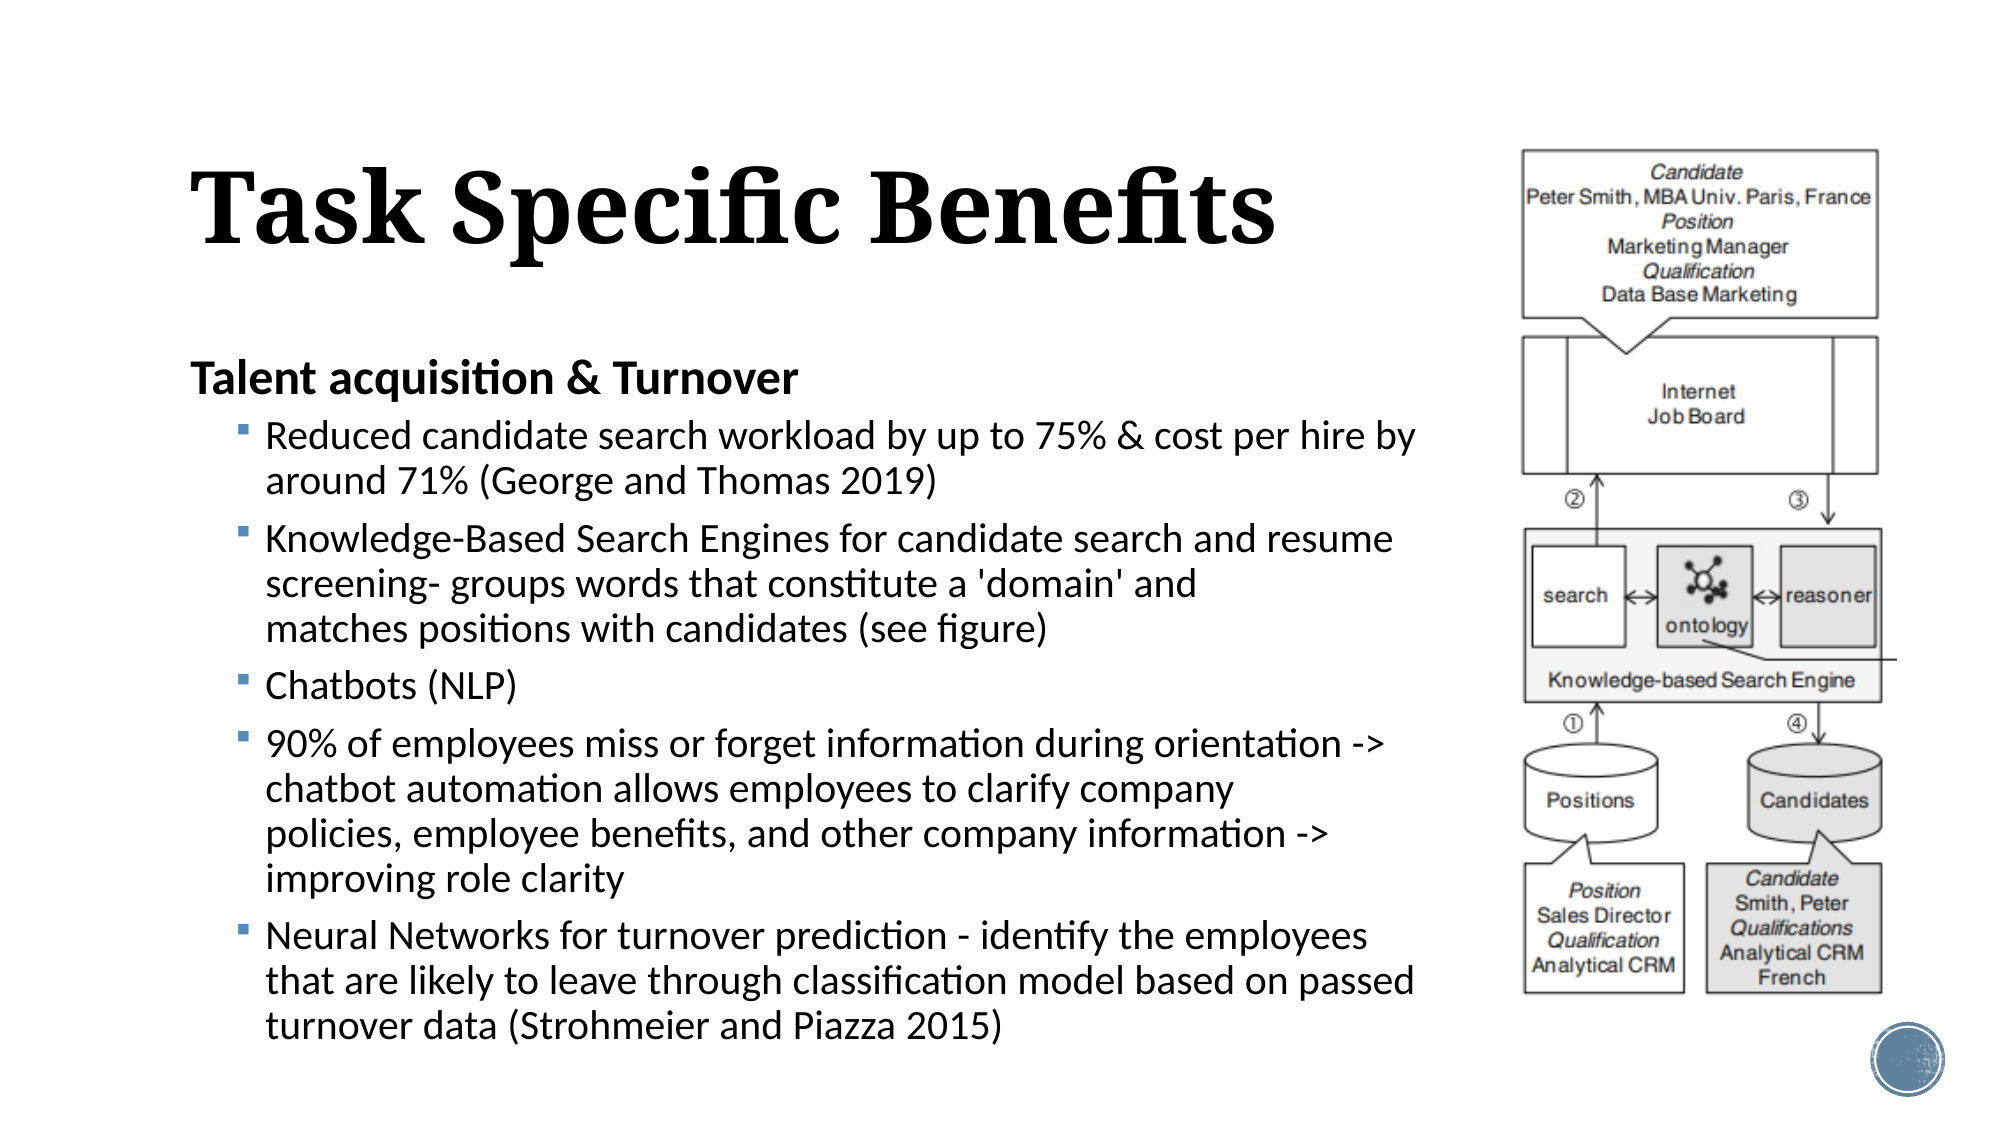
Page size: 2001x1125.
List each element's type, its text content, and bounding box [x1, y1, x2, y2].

list Talent acquisition & Turnover Reduced candidate search workload by up to 75% & cost per hire by around 71% (George and Thomas 2019) Knowledge-Based Search Engines for candidate search and resume screening- groups words that constitute a 'domain' and matches positions with candidates (see figure) Chatbots (NLP) 90% of employees miss or forget information during orientation -> chatbot automation allows employees to clarify company policies, employee benefits, and other company information -> improving role clarity Neural Networks for turnover prediction - identify the employees that are likely to leave through classification model based on passed turnover data (Strohmeier and Piazza 2015) [175, 343, 1435, 1039]
title Task Specific Benefits [175, 79, 1826, 344]
picture [1495, 130, 1897, 1008]
